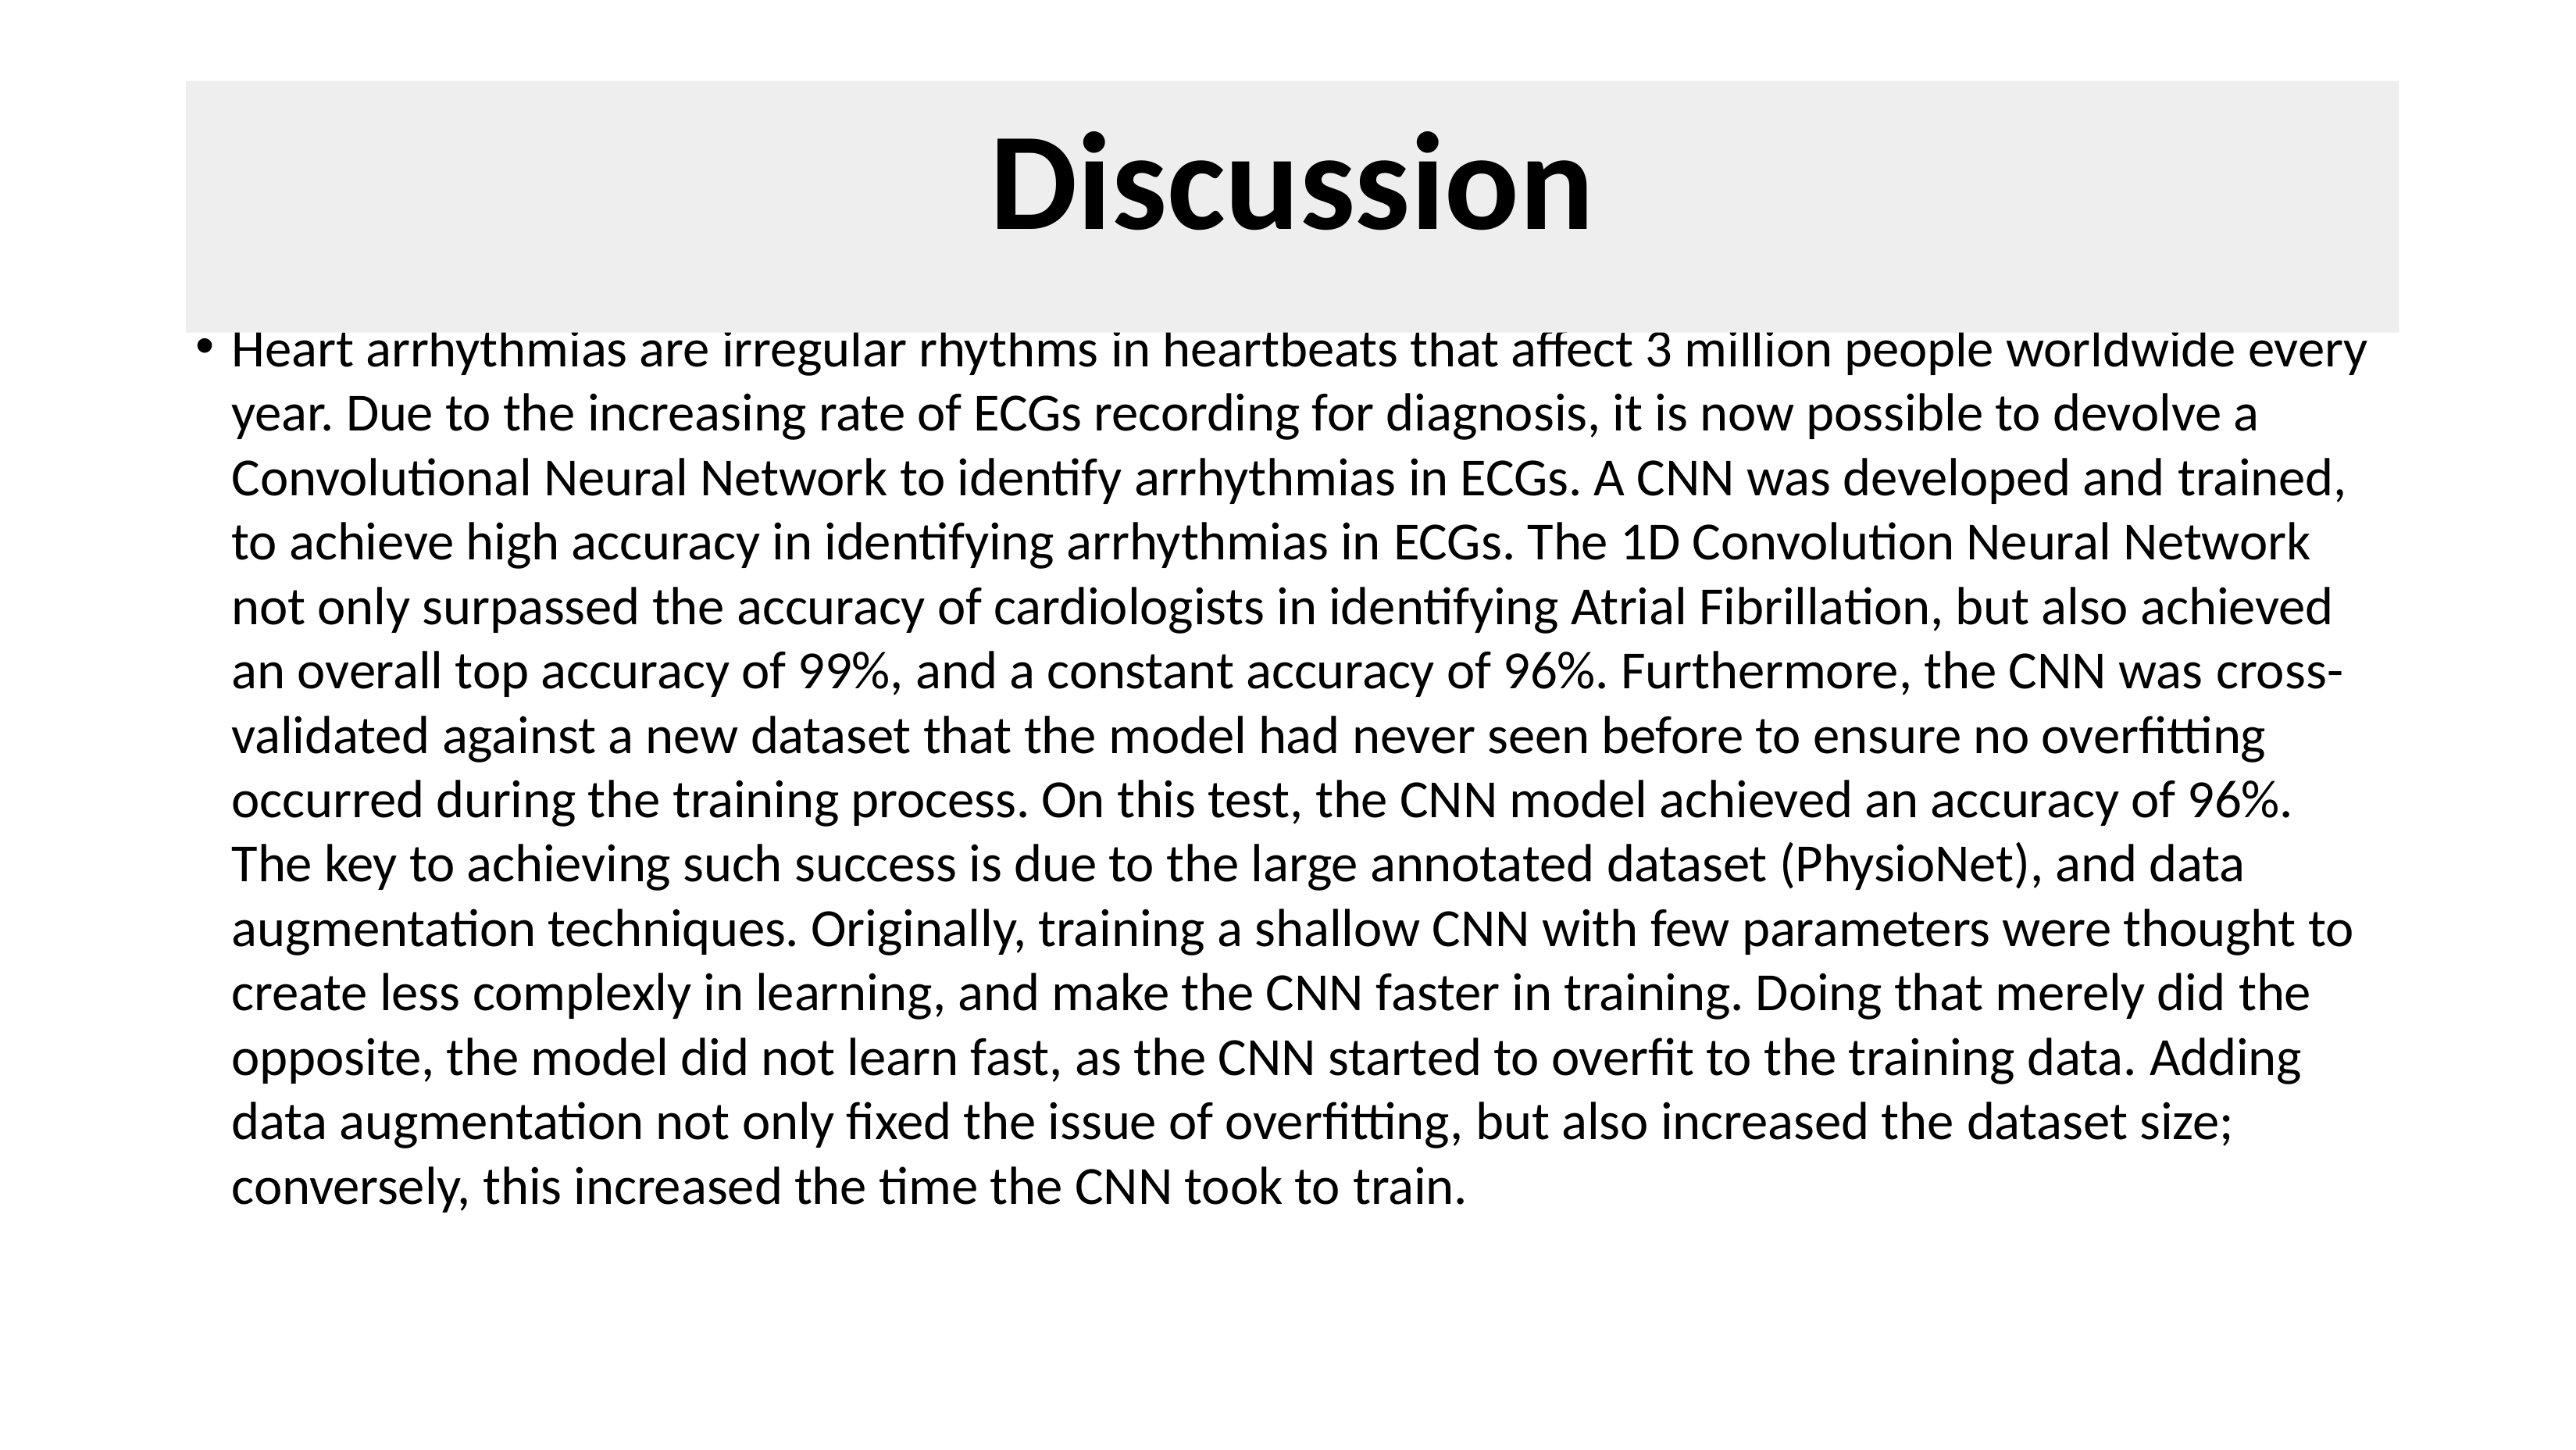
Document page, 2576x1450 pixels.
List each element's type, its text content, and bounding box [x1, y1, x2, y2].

list Heart arrhythmias are irregular rhythms in heartbeats that affect 3 million people worldwide every year. Due to the increasing rate of ECGs recording for diagnosis, it is now possible to devolve a Convolutional Neural Network to identify arrhythmias in ECGs. A CNN was developed and trained, to achieve high accuracy in identifying arrhythmias in ECGs. The 1D Convolution Neural Network not only surpassed the accuracy of cardiologists in identifying Atrial Fibrillation, but also achieved an overall top accuracy of 99%, and a constant accuracy of 96%. Furthermore, the CNN was cross- validated against a new dataset that the model had never seen before to ensure no overfitting occurred during the training process. On this test, the CNN model achieved an accuracy of 96%. The key to achieving such success is due to the large annotated dataset (PhysioNet), and data augmentation techniques. Originally, training a shallow CNN with few parameters were thought to create less complexly in learning, and make the CNN faster in training. Doing that merely did the opposite, the model did not learn fast, as the CNN started to overfit to the training data. Adding data augmentation not only fixed the issue of overfitting, but also increased the dataset size; conversely, this increased the time the CNN took to train. [190, 333, 2386, 1215]
title Discussion [185, 80, 2399, 333]
